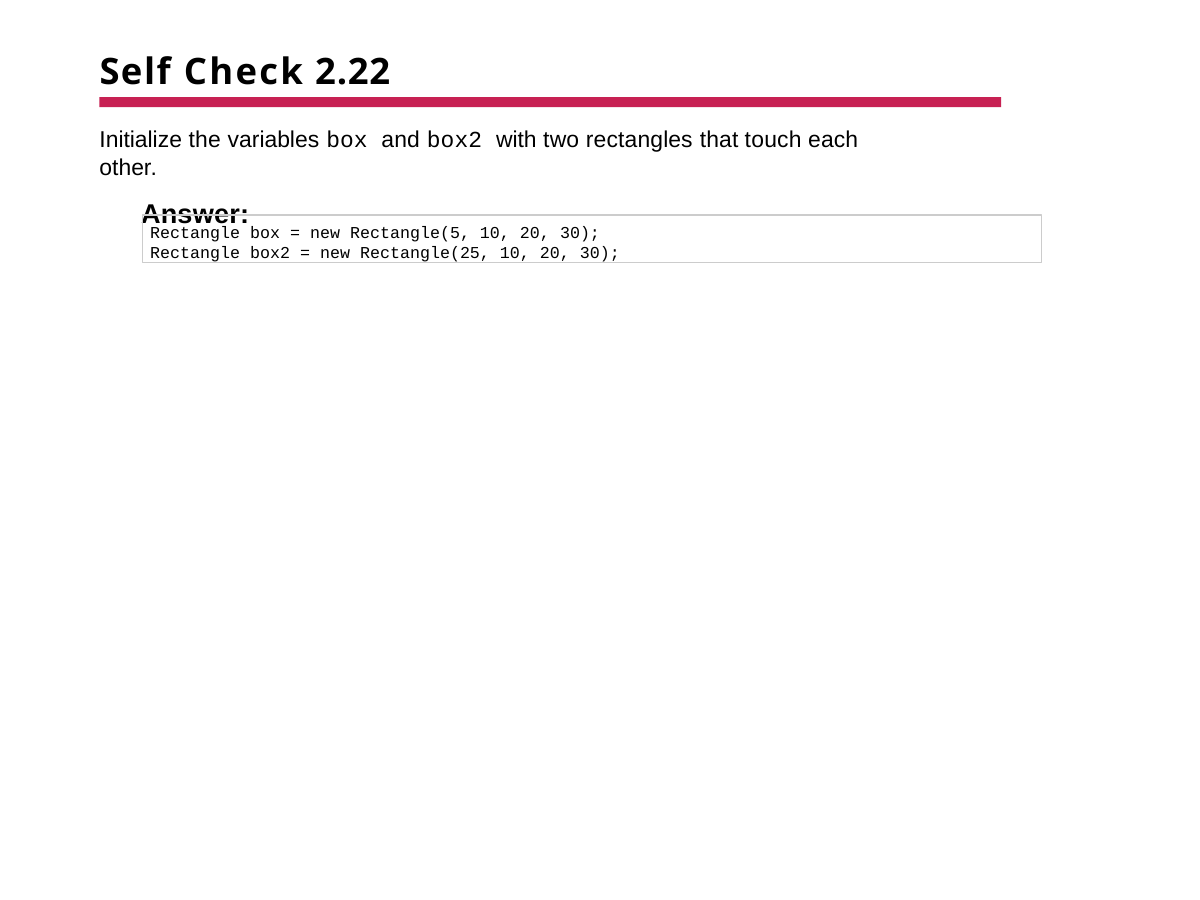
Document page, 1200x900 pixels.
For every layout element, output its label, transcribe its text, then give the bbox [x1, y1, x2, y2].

text_box Initialize the variables box and box2 with two rectangles that touch each other. Answer: [97, 125, 912, 230]
title Self Check 2.22 [97, 47, 1103, 199]
text_box Rectangle box = new Rectangle(5, 10, 20, 30); Rectangle box2 = new Rectangle(25, 10, 20, 30); [142, 214, 1042, 263]
